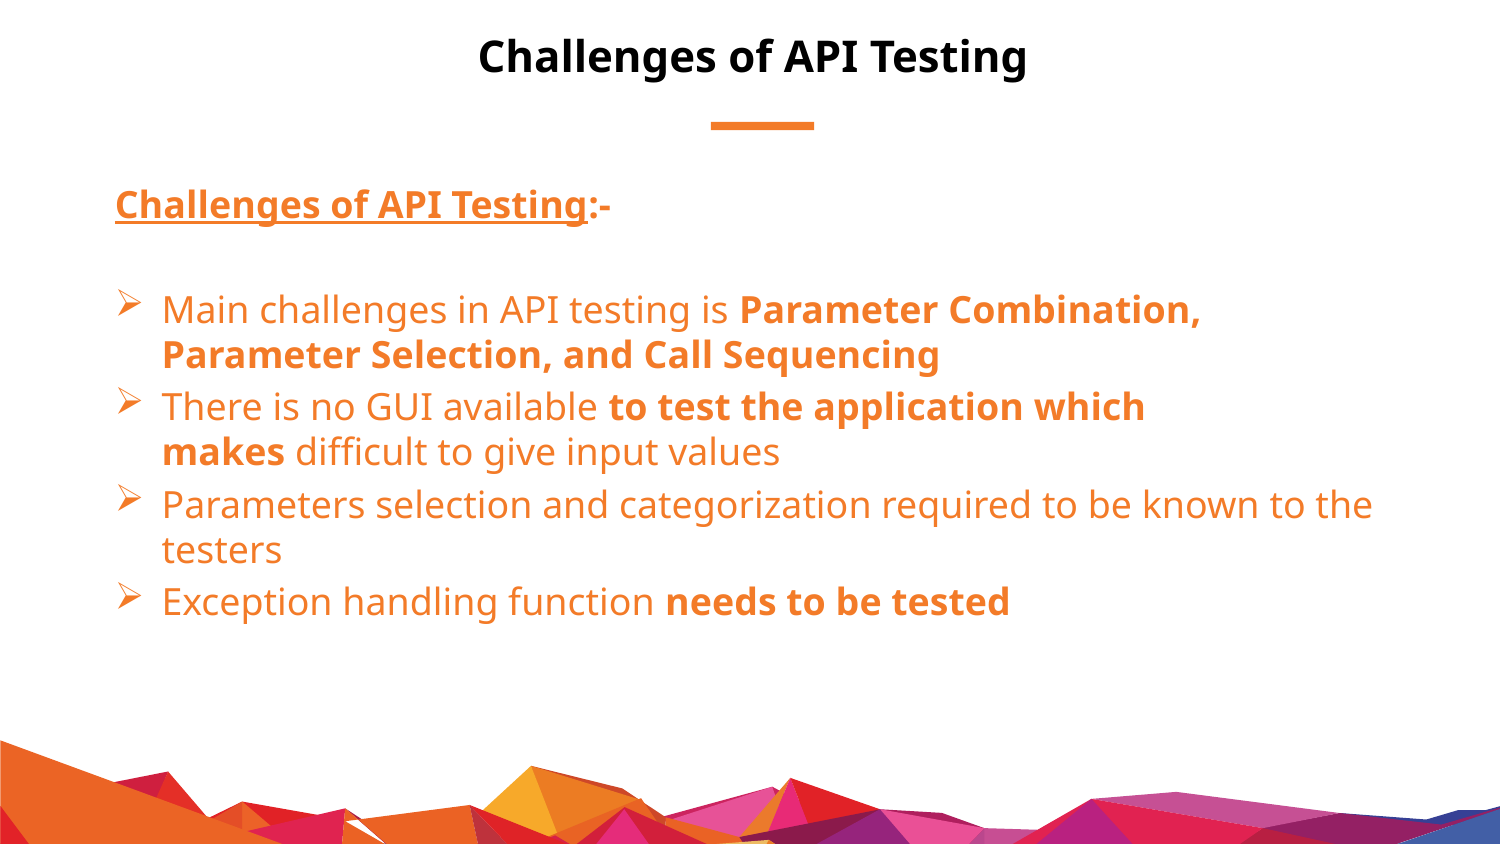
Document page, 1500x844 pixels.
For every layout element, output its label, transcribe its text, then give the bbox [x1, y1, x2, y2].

list Challenges of API Testing:- Main challenges in API testing is Parameter Combination, Parameter Selection, and Call Sequencing There is no GUI available to test the application which makes difficult to give input values Parameters selection and categorization required to be known to the testers Exception handling function needs to be tested [99, 209, 1418, 647]
title Challenges of API Testing [91, 21, 1427, 93]
